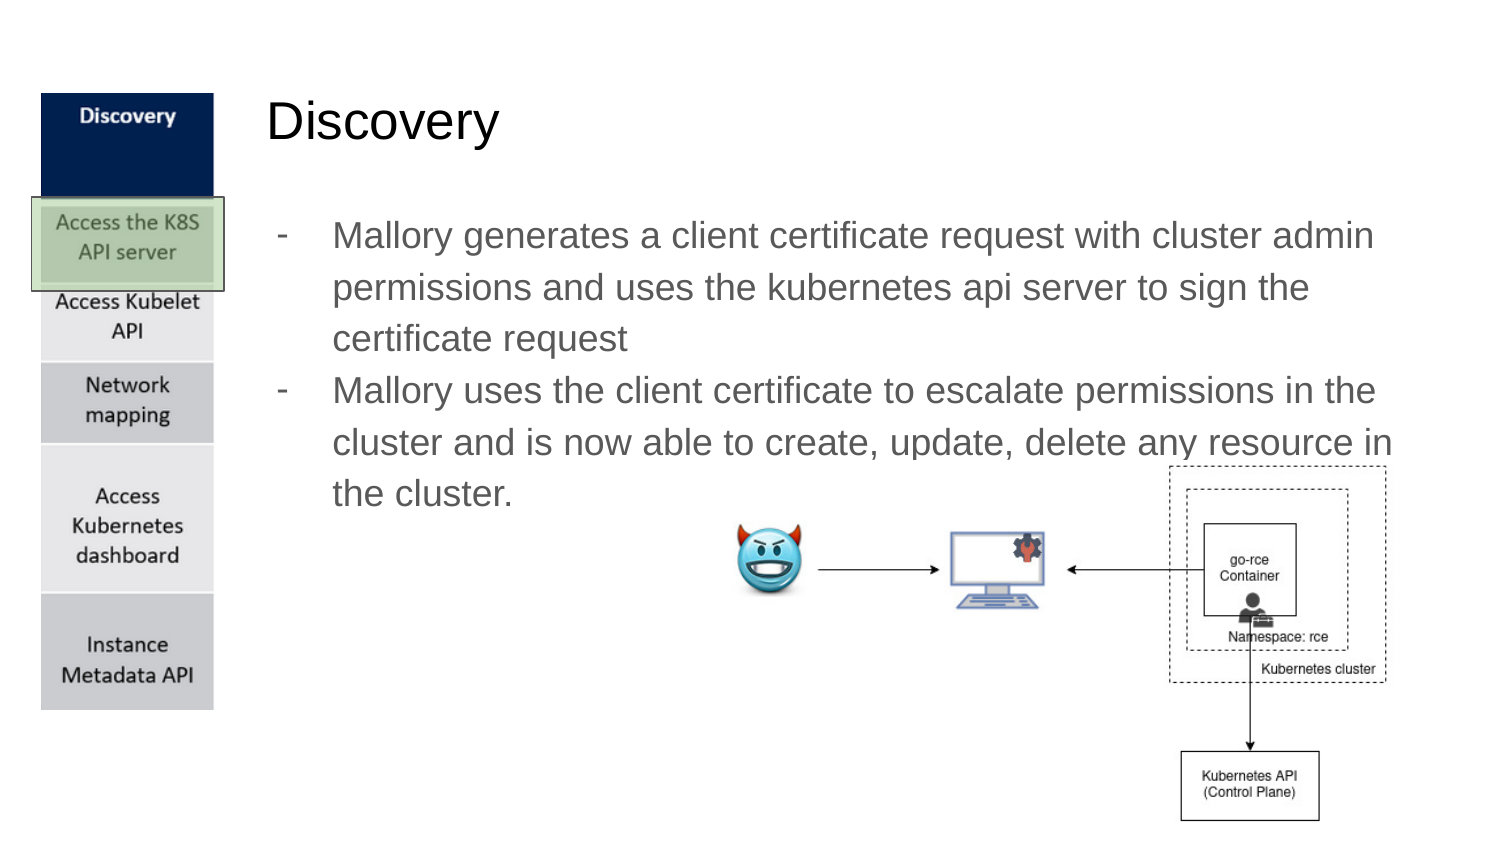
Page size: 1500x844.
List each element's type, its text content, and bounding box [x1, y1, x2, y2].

text_box [219, 196, 225, 291]
list Mallory generates a client certificate request with cluster admin permissions and uses the kubernetes api server to sign the certificate request Mallory uses the client certificate to escalate permissions in the cluster and is now able to create, update, delete any resource in the cluster. [242, 189, 1449, 750]
title Discovery [251, 71, 1440, 166]
picture [726, 460, 1399, 828]
picture [41, 93, 215, 711]
text_box [31, 196, 35, 291]
